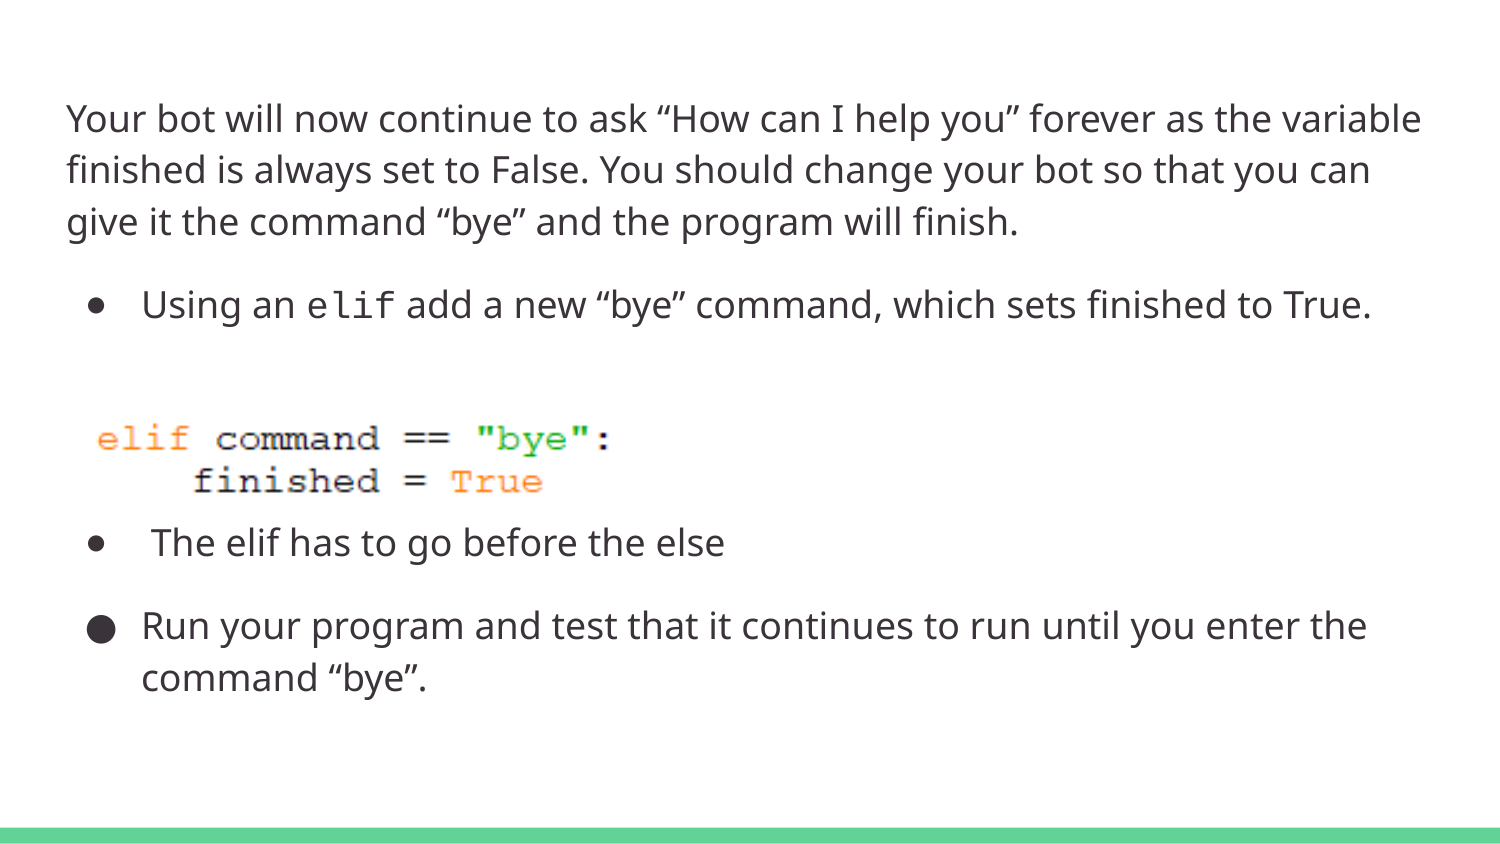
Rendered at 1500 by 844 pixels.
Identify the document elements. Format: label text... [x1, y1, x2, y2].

picture [88, 410, 630, 508]
list Your bot will now continue to ask “How can I help you” forever as the variable finished is always set to False. You should change your bot so that you can give it the command “bye” and the program will finish. Using an elif add a new “bye” command, which sets finished to True. The elif has to go before the else Run your program and test that it continues to run until you enter the command “bye”. [51, 72, 1449, 750]
